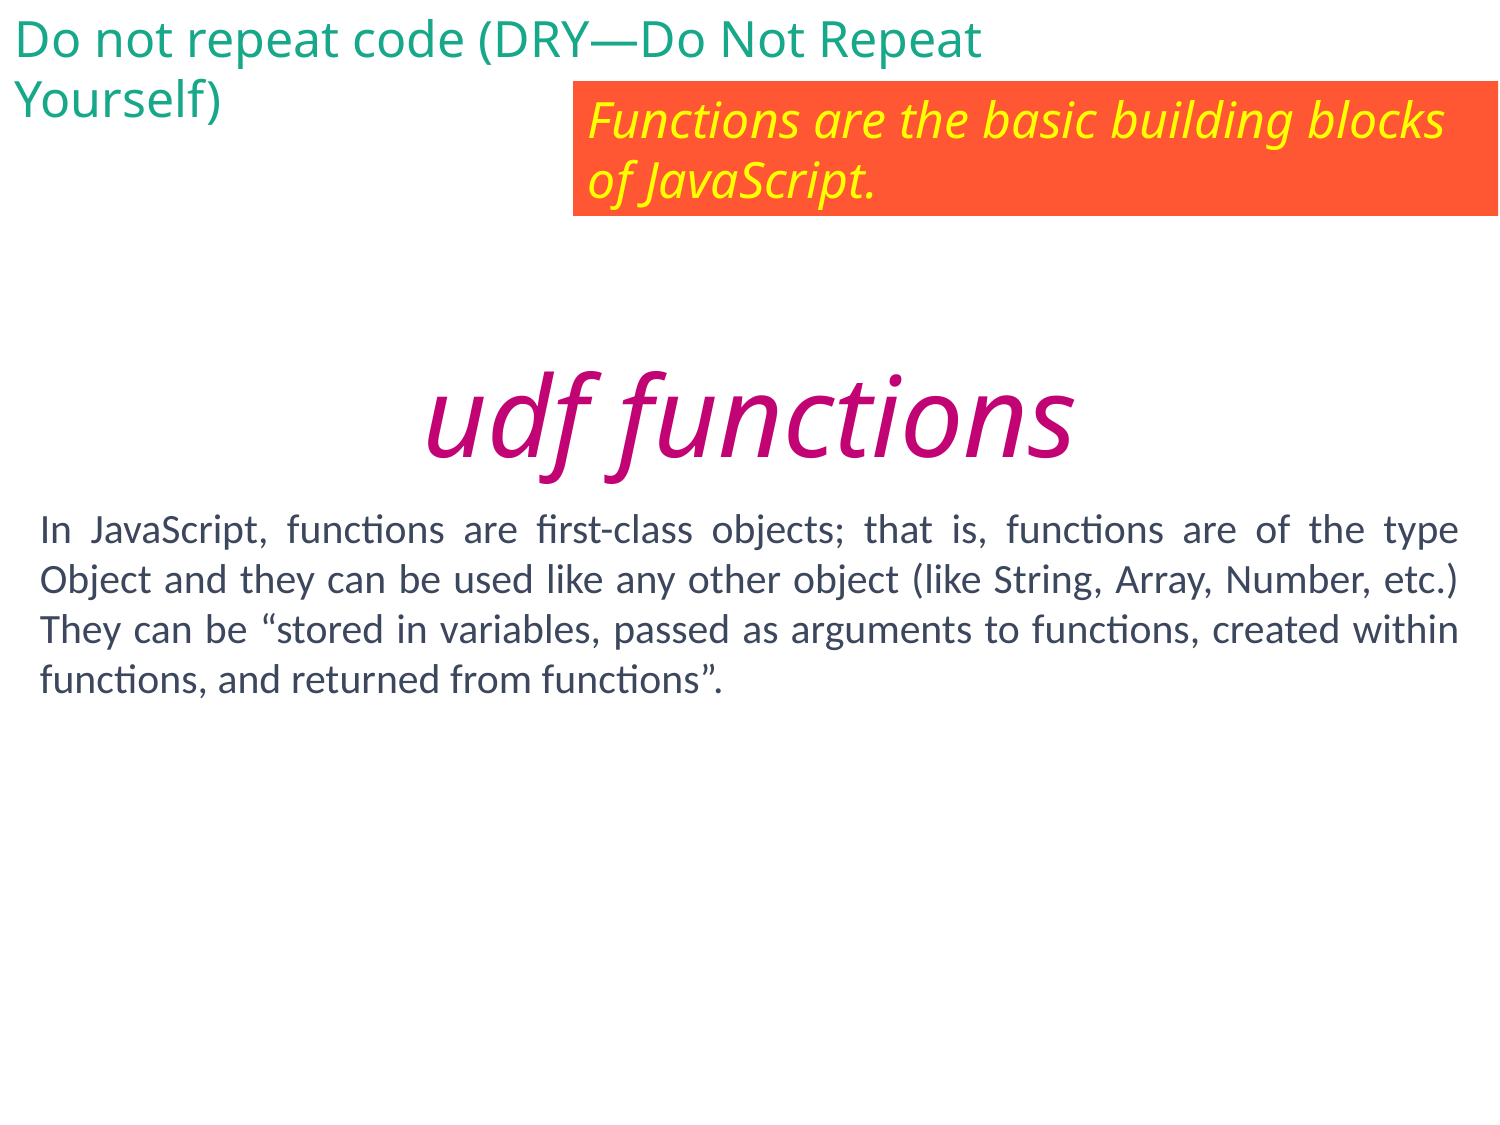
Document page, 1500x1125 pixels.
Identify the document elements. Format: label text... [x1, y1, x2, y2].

text_box In JavaScript, functions are first-class objects; that is, functions are of the type Object and they can be used like any other object (like String, Array, Number, etc.) They can be “stored in variables, passed as arguments to functions, created within functions, and returned from functions”. [24, 494, 1475, 710]
text_box Functions are the basic building blocks of JavaScript. [573, 81, 1499, 216]
text_box udf functions [24, 337, 1475, 488]
text_box Do not repeat code (DRY—Do Not Repeat Yourself) [0, 0, 1188, 135]
